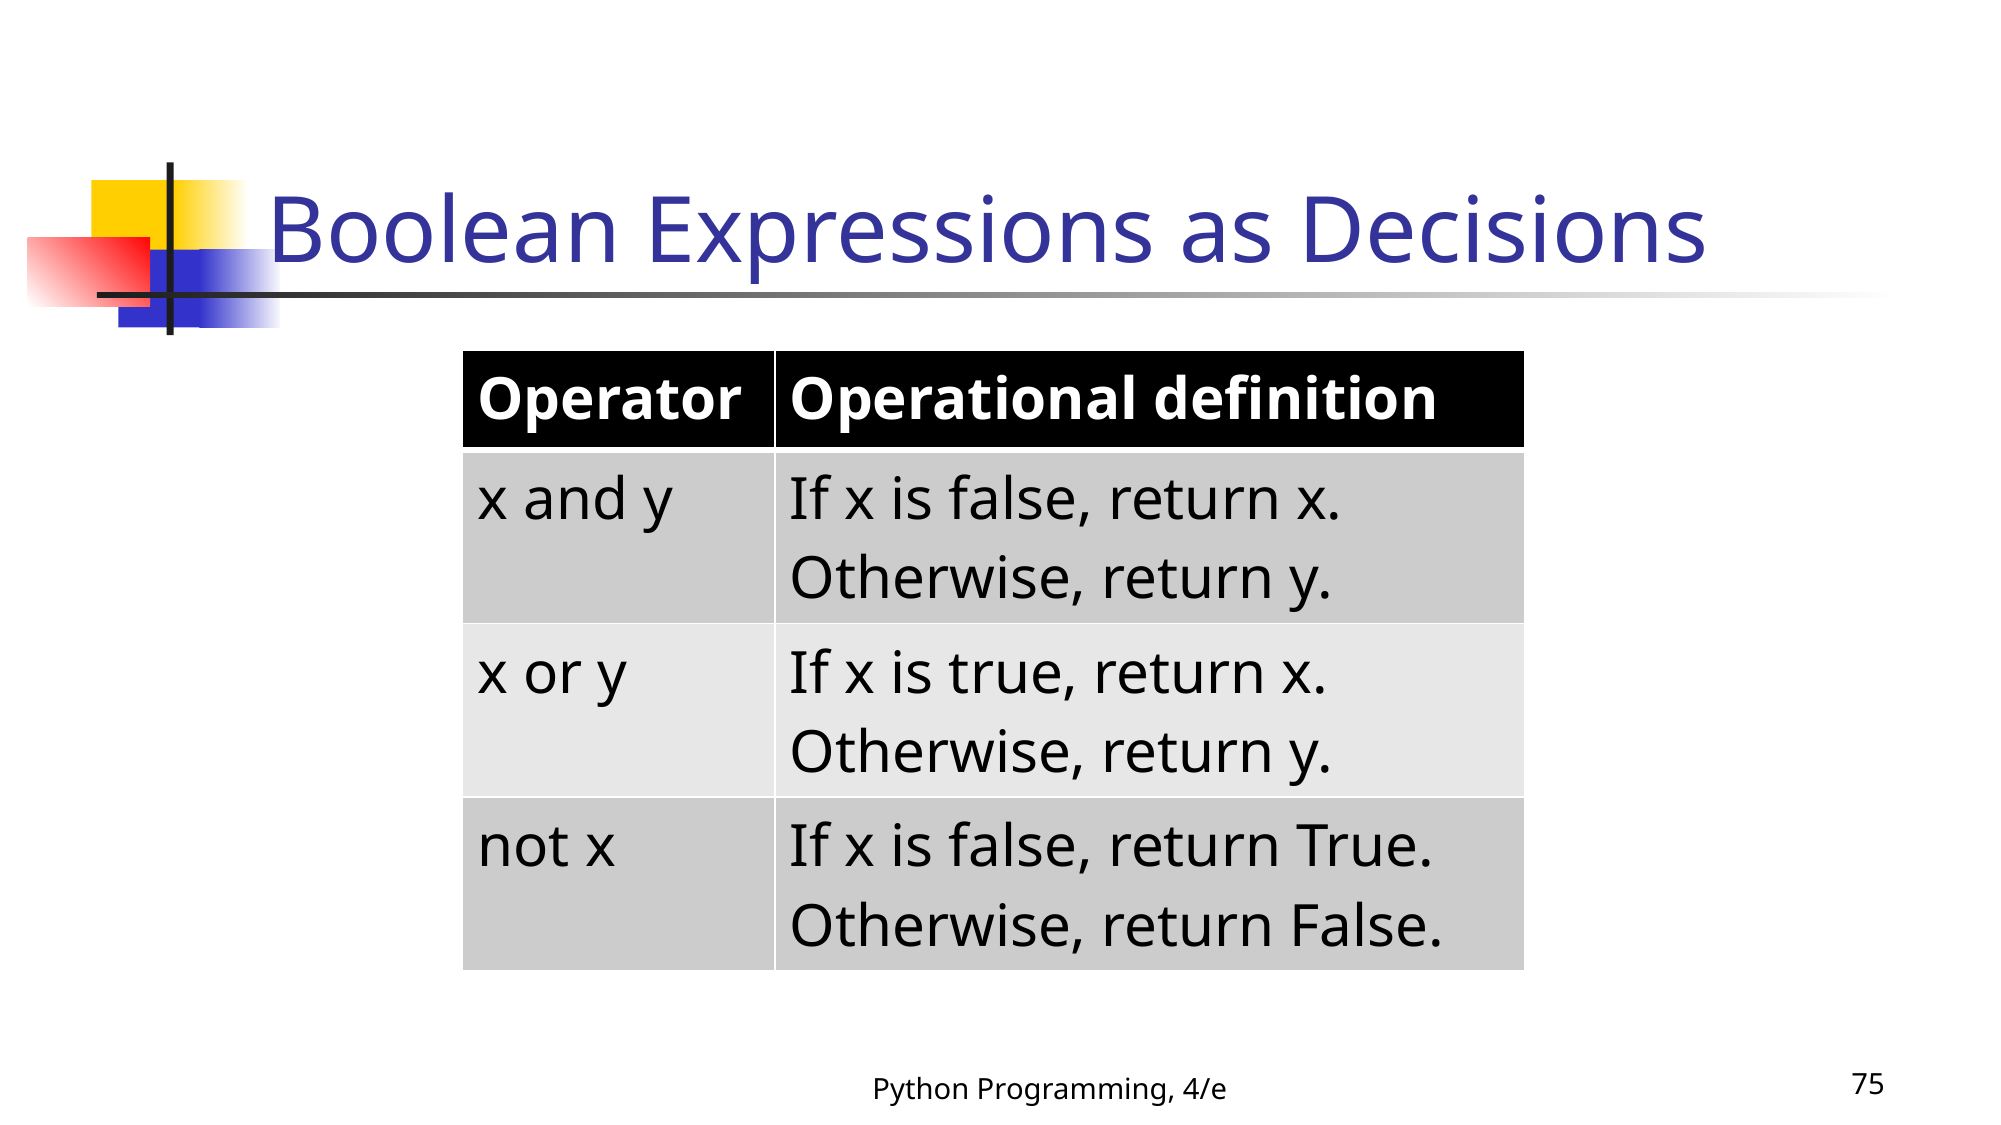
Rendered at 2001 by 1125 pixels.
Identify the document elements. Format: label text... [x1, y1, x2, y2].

footer Python Programming, 4/e [733, 1037, 1367, 1113]
slide_number 75 [1483, 1037, 1901, 1113]
table_header Operational definition [776, 351, 1524, 447]
table_cell If x is true, return x. Otherwise, return y. [776, 624, 1524, 796]
table_cell If x is false, return True. Otherwise, return False. [776, 798, 1524, 970]
table_cell x or y [463, 624, 774, 796]
table_cell x and y [463, 453, 774, 623]
table_cell If x is false, return x. Otherwise, return y. [776, 453, 1524, 623]
table_cell not x [463, 798, 774, 970]
title Boolean Expressions as Decisions [251, 101, 1957, 289]
table_header Operator [463, 351, 774, 447]
